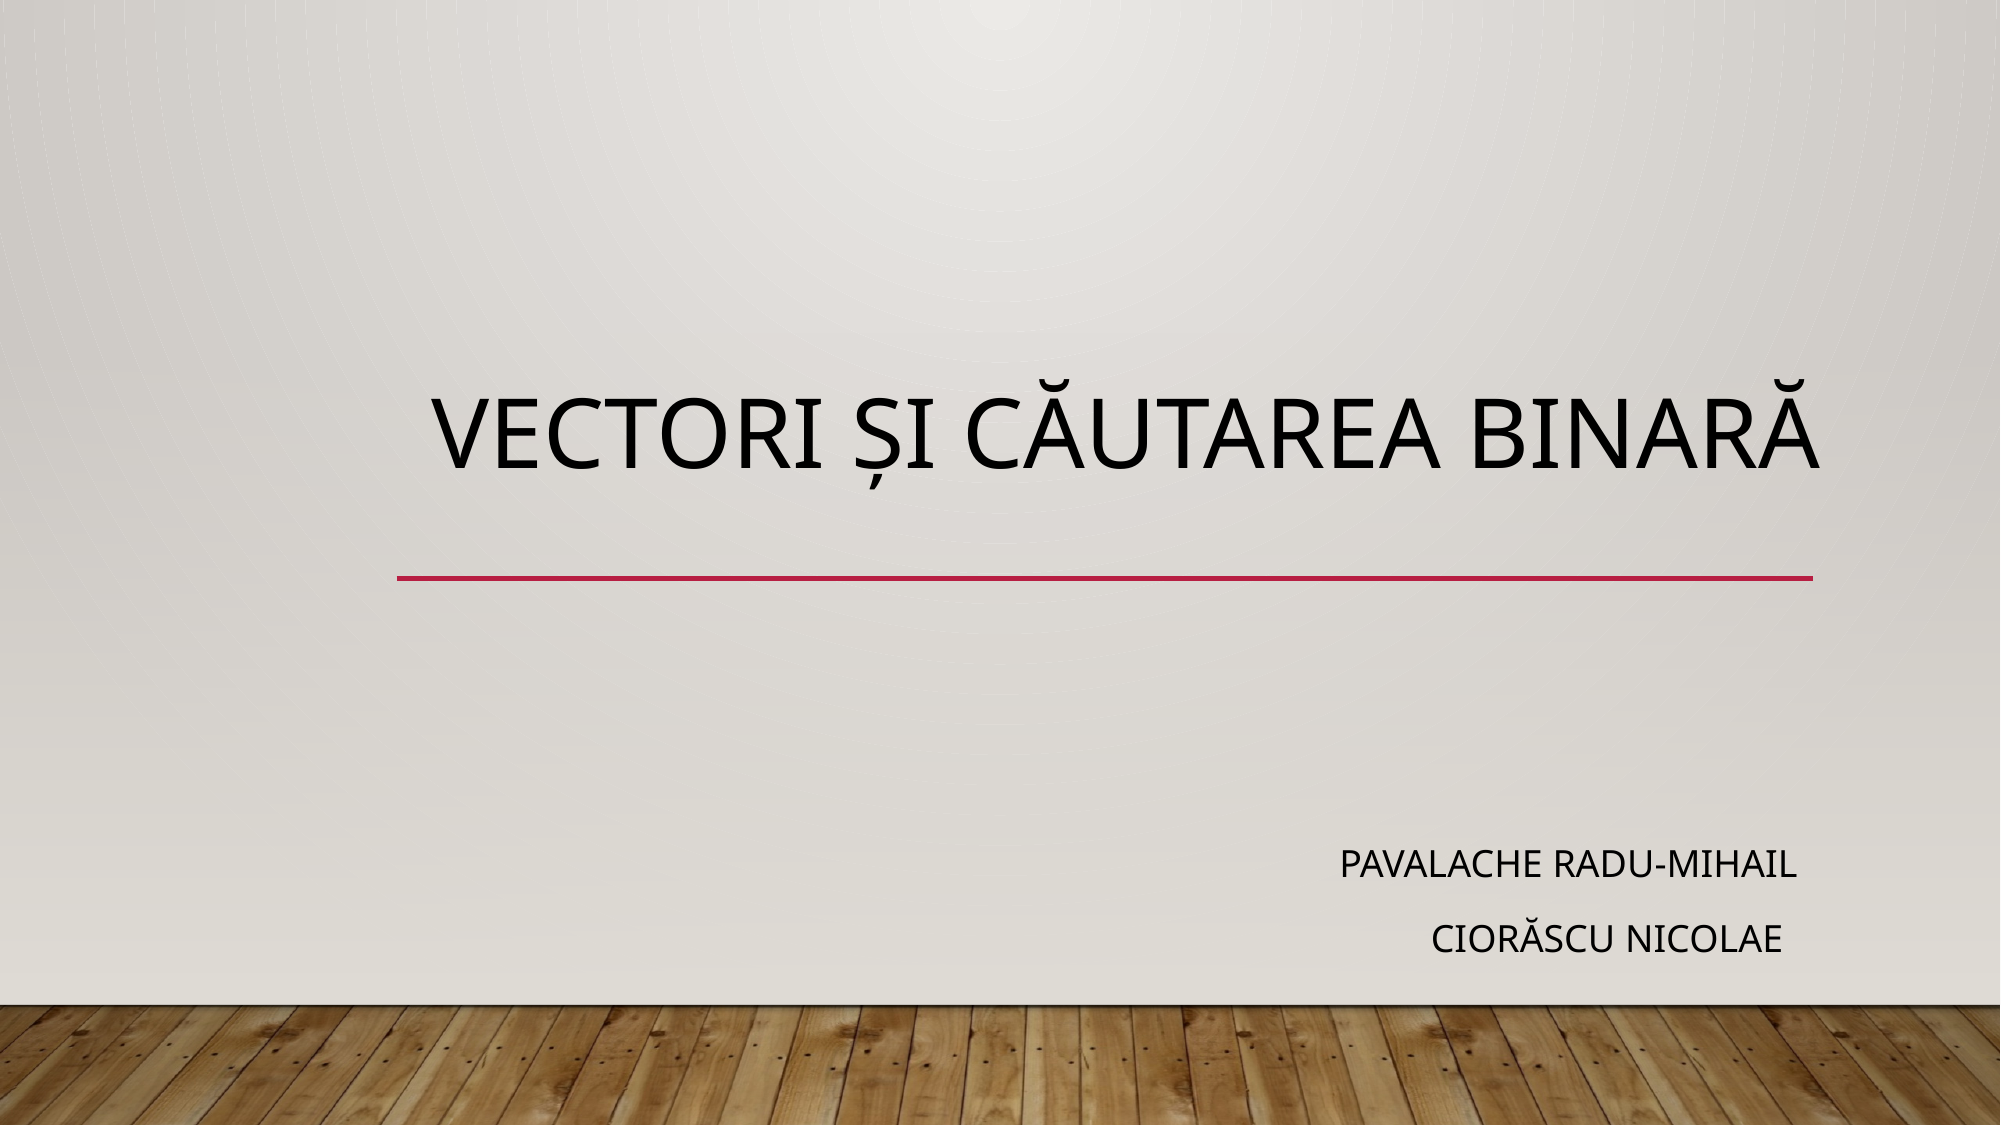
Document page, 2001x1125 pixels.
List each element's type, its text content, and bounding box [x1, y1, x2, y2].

subtitle Pavalache Radu-Mihail Ciorăscu Nicolae [365, 815, 1844, 993]
title Vectori și Căutarea Binară [365, 275, 1862, 490]
picture [0, 1005, 2000, 1125]
